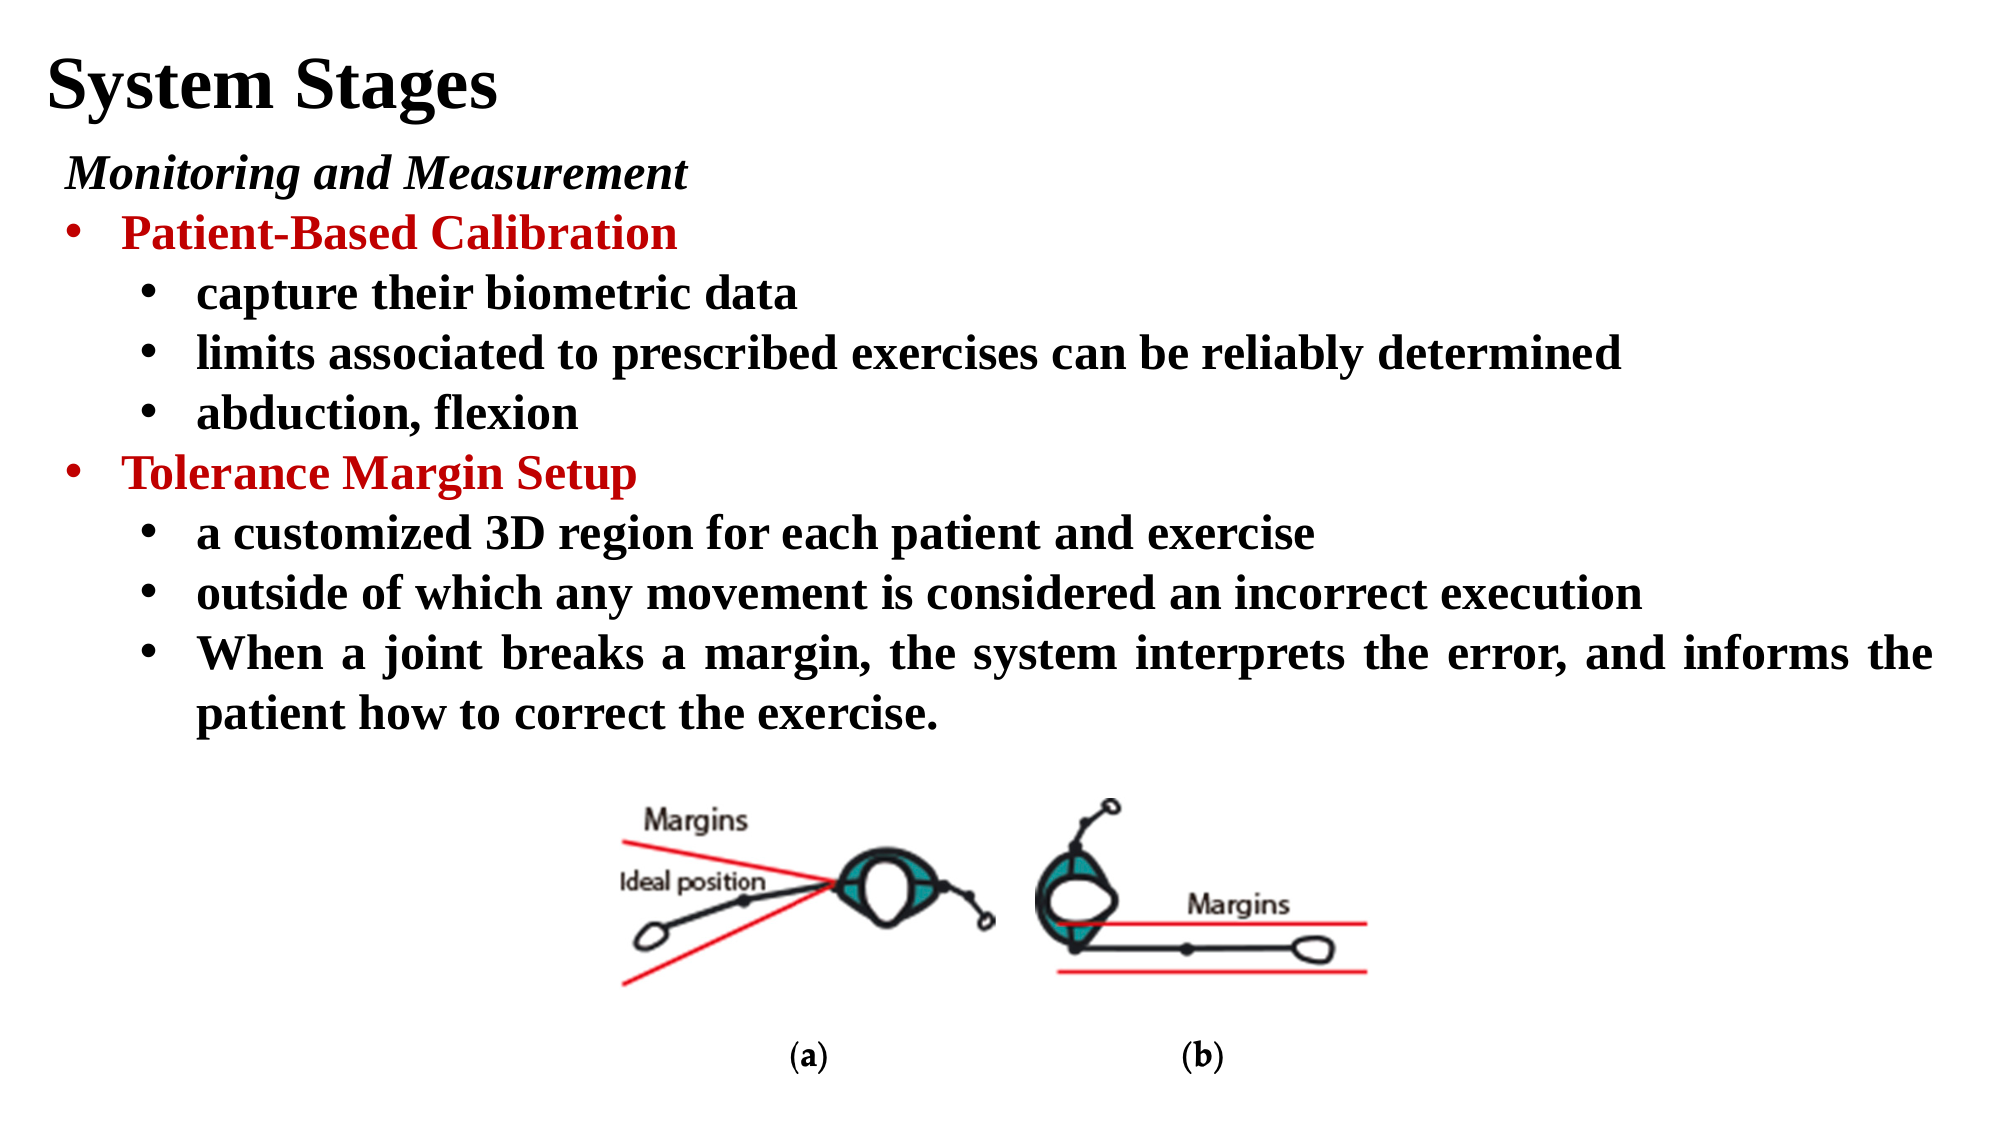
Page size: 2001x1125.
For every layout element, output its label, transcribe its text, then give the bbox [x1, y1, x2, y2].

text_box System Stages [31, 26, 514, 132]
picture [592, 760, 1408, 1101]
text_box Monitoring and Measurement Patient-Based Calibration capture their biometric data limits associated to prescribed exercises can be reliably determined abduction, flexion Tolerance Margin Setup a customized 3D region for each patient and exercise outside of which any movement is considered an incorrect execution When a joint breaks a margin, the system interprets the error, and informs the patient how to correct the exercise. [50, 132, 1950, 1125]
